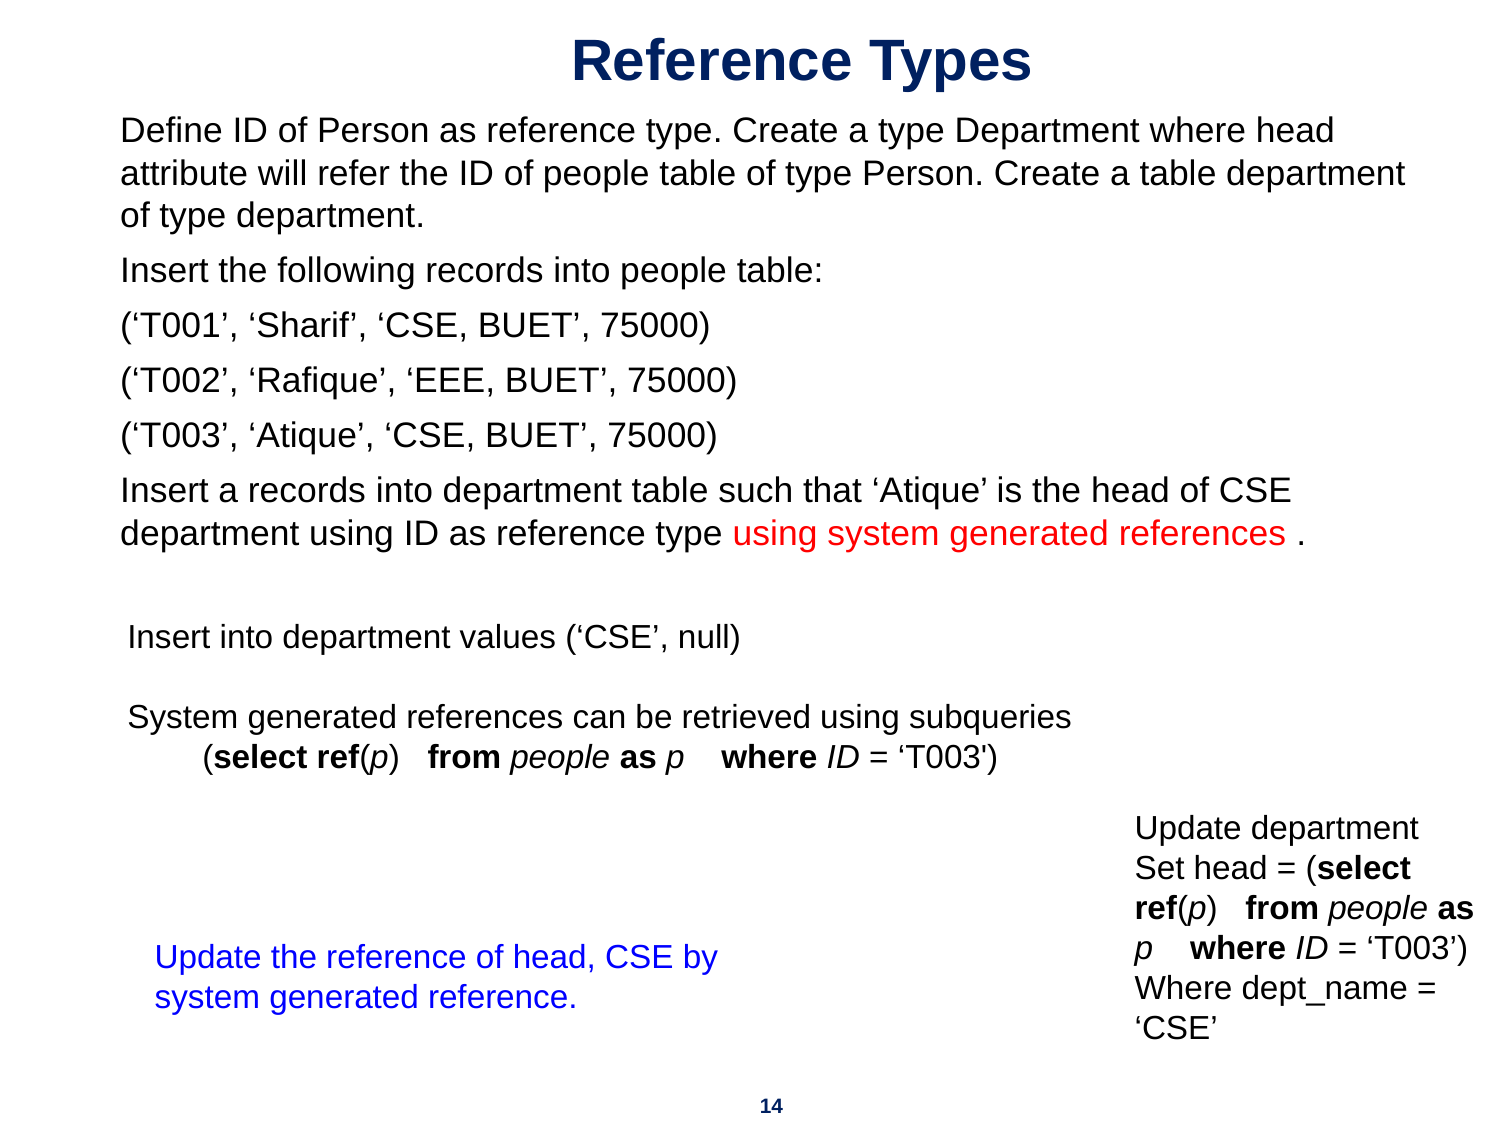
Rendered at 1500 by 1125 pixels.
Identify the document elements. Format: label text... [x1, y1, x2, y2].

list Define ID of Person as reference type. Create a type Department where head attribute will refer the ID of people table of type Person. Create a table department of type department. Insert the following records into people table: (‘T001’, ‘Sharif’, ‘CSE, BUET’, 75000) (‘T002’, ‘Rafique’, ‘EEE, BUET’, 75000) (‘T003’, ‘Atique’, ‘CSE, BUET’, 75000) Insert a records into department table such that ‘Atique’ is the head of CSE department using ID as reference type using system generated references . [105, 99, 1445, 589]
text_box Update the reference of head, CSE by system generated reference. [139, 927, 750, 1023]
text_box Update department Set head = (select ref(p) from people as p where ID = ‘T003’) Where dept_name = ‘CSE’ [1119, 798, 1500, 1054]
title Reference Types [139, 0, 1466, 101]
text_box Insert into department values (‘CSE’, null) System generated references can be retrieved using subqueries (select ref(p) from people as p where ID = ‘T003') [37, 608, 1347, 783]
